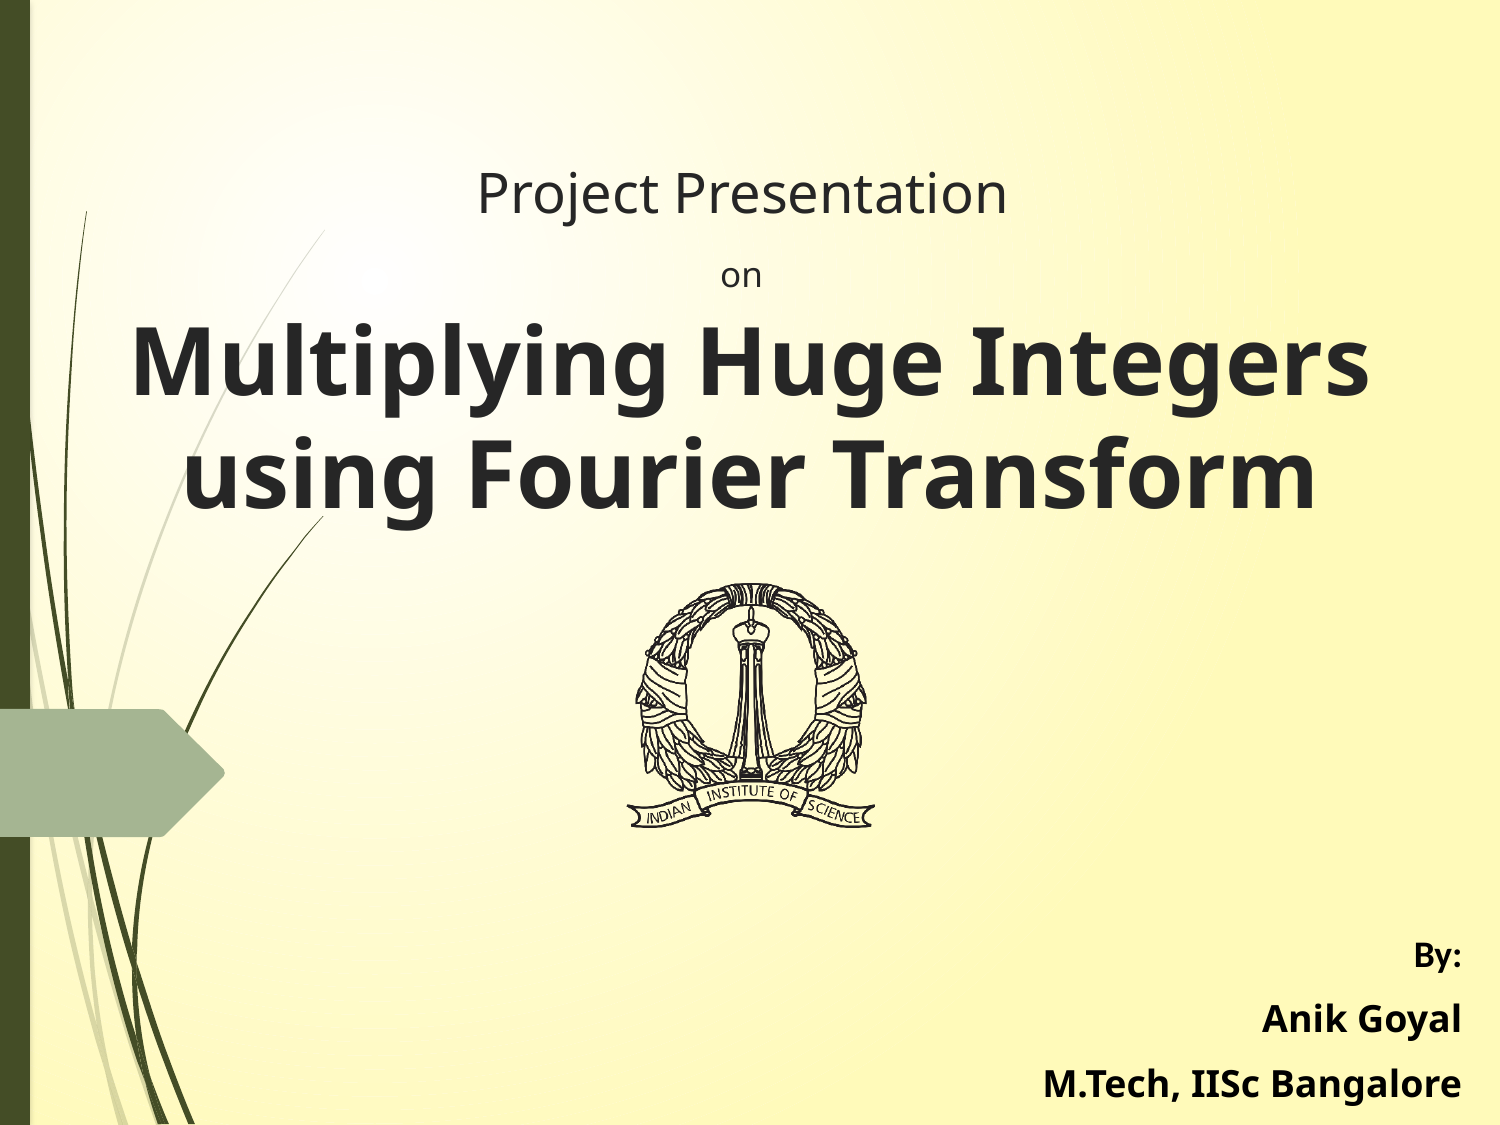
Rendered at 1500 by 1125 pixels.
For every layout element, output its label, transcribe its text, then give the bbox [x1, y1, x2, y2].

subtitle [225, 637, 1450, 1050]
title Project Presentation on Multiplying Huge Integers using Fourier Transform [112, 31, 1388, 535]
picture [624, 581, 876, 828]
text_box By: Anik Goyal M.Tech, IISc Bangalore [996, 919, 1478, 1125]
